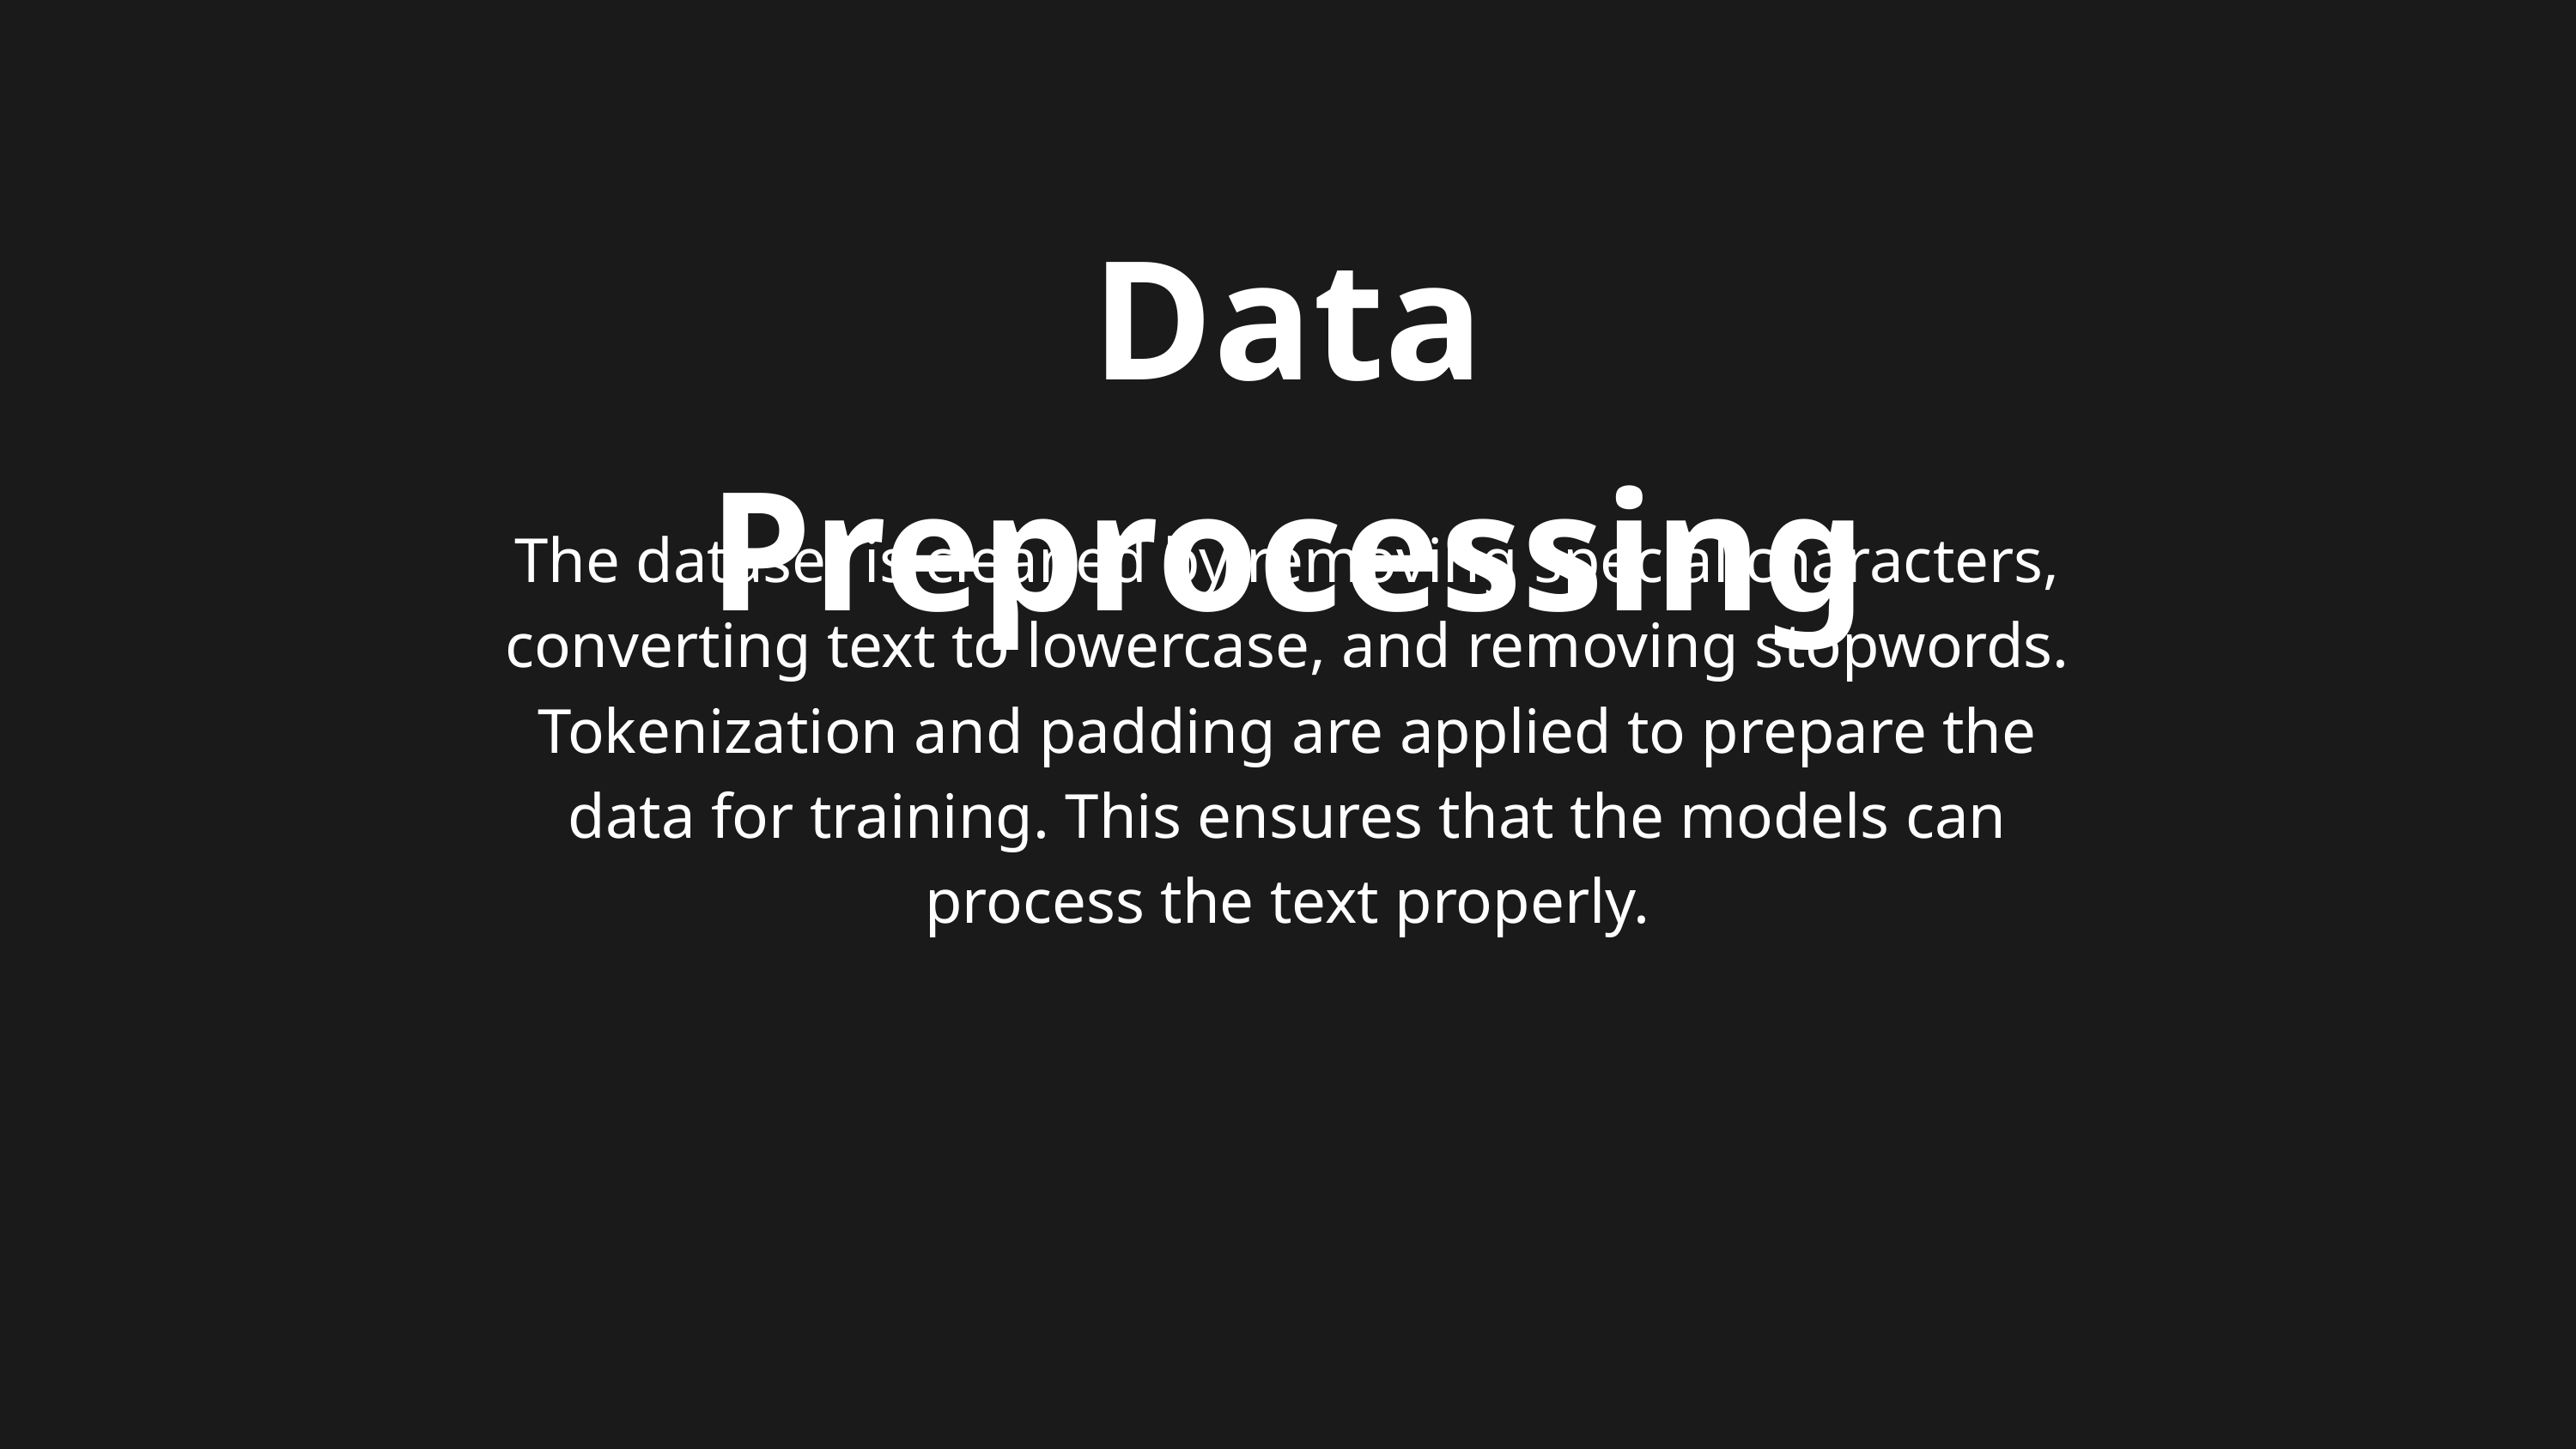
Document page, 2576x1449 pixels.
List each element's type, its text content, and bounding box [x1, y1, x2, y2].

text_box Data Preprocessing [504, 182, 2072, 509]
text_box The dataset is cleaned by removing special characters, converting text to lowercase, and removing stopwords. Tokenization and padding are applied to prepare the data for training. This ensures that the models can process the text properly. [504, 509, 2072, 936]
